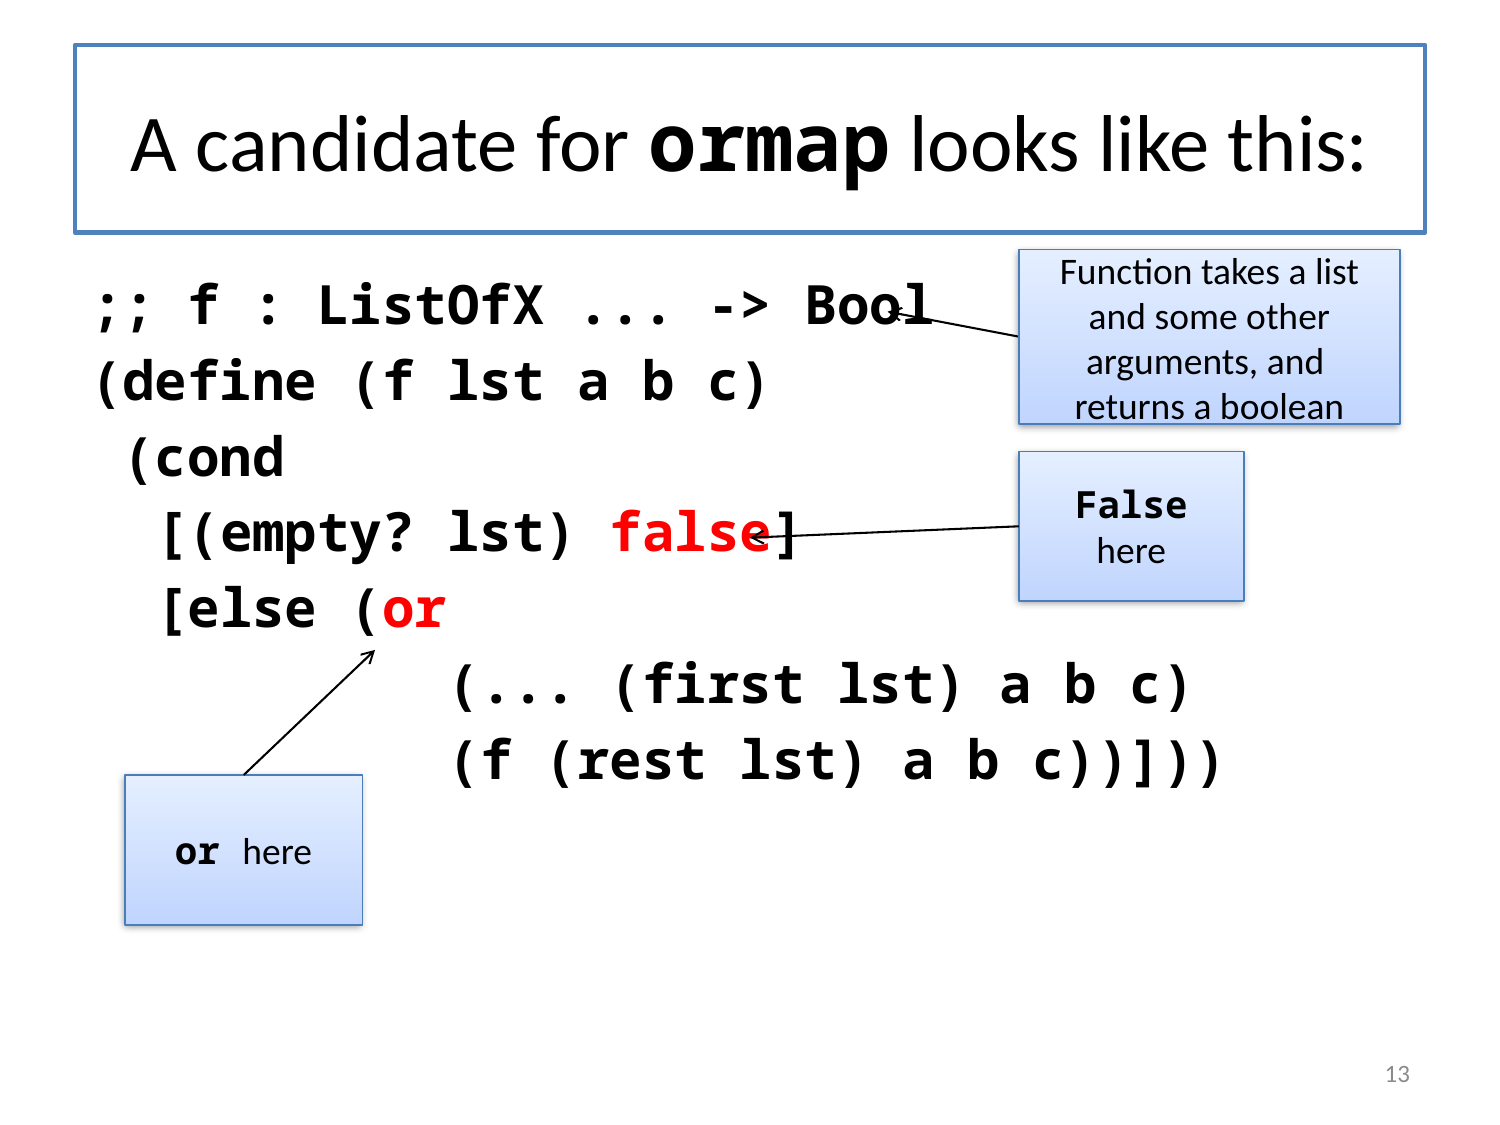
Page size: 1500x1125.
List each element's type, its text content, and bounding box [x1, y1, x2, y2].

text_box Function takes a list and some other arguments, and returns a boolean [1018, 249, 1401, 425]
list ;; f : ListOfX ... -> Bool (define (f lst a b c) (cond [(empty? lst) false] [else (or (... (first lst) a b c) (f (rest lst) a b c))])) [75, 262, 1425, 1005]
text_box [887, 311, 1020, 337]
title A candidate for ormap looks like this: [73, 43, 1427, 235]
text_box or here [124, 774, 363, 926]
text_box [243, 649, 376, 776]
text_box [749, 526, 1020, 538]
slide_number 13 [1074, 1042, 1425, 1103]
text_box False here [1018, 451, 1245, 602]
